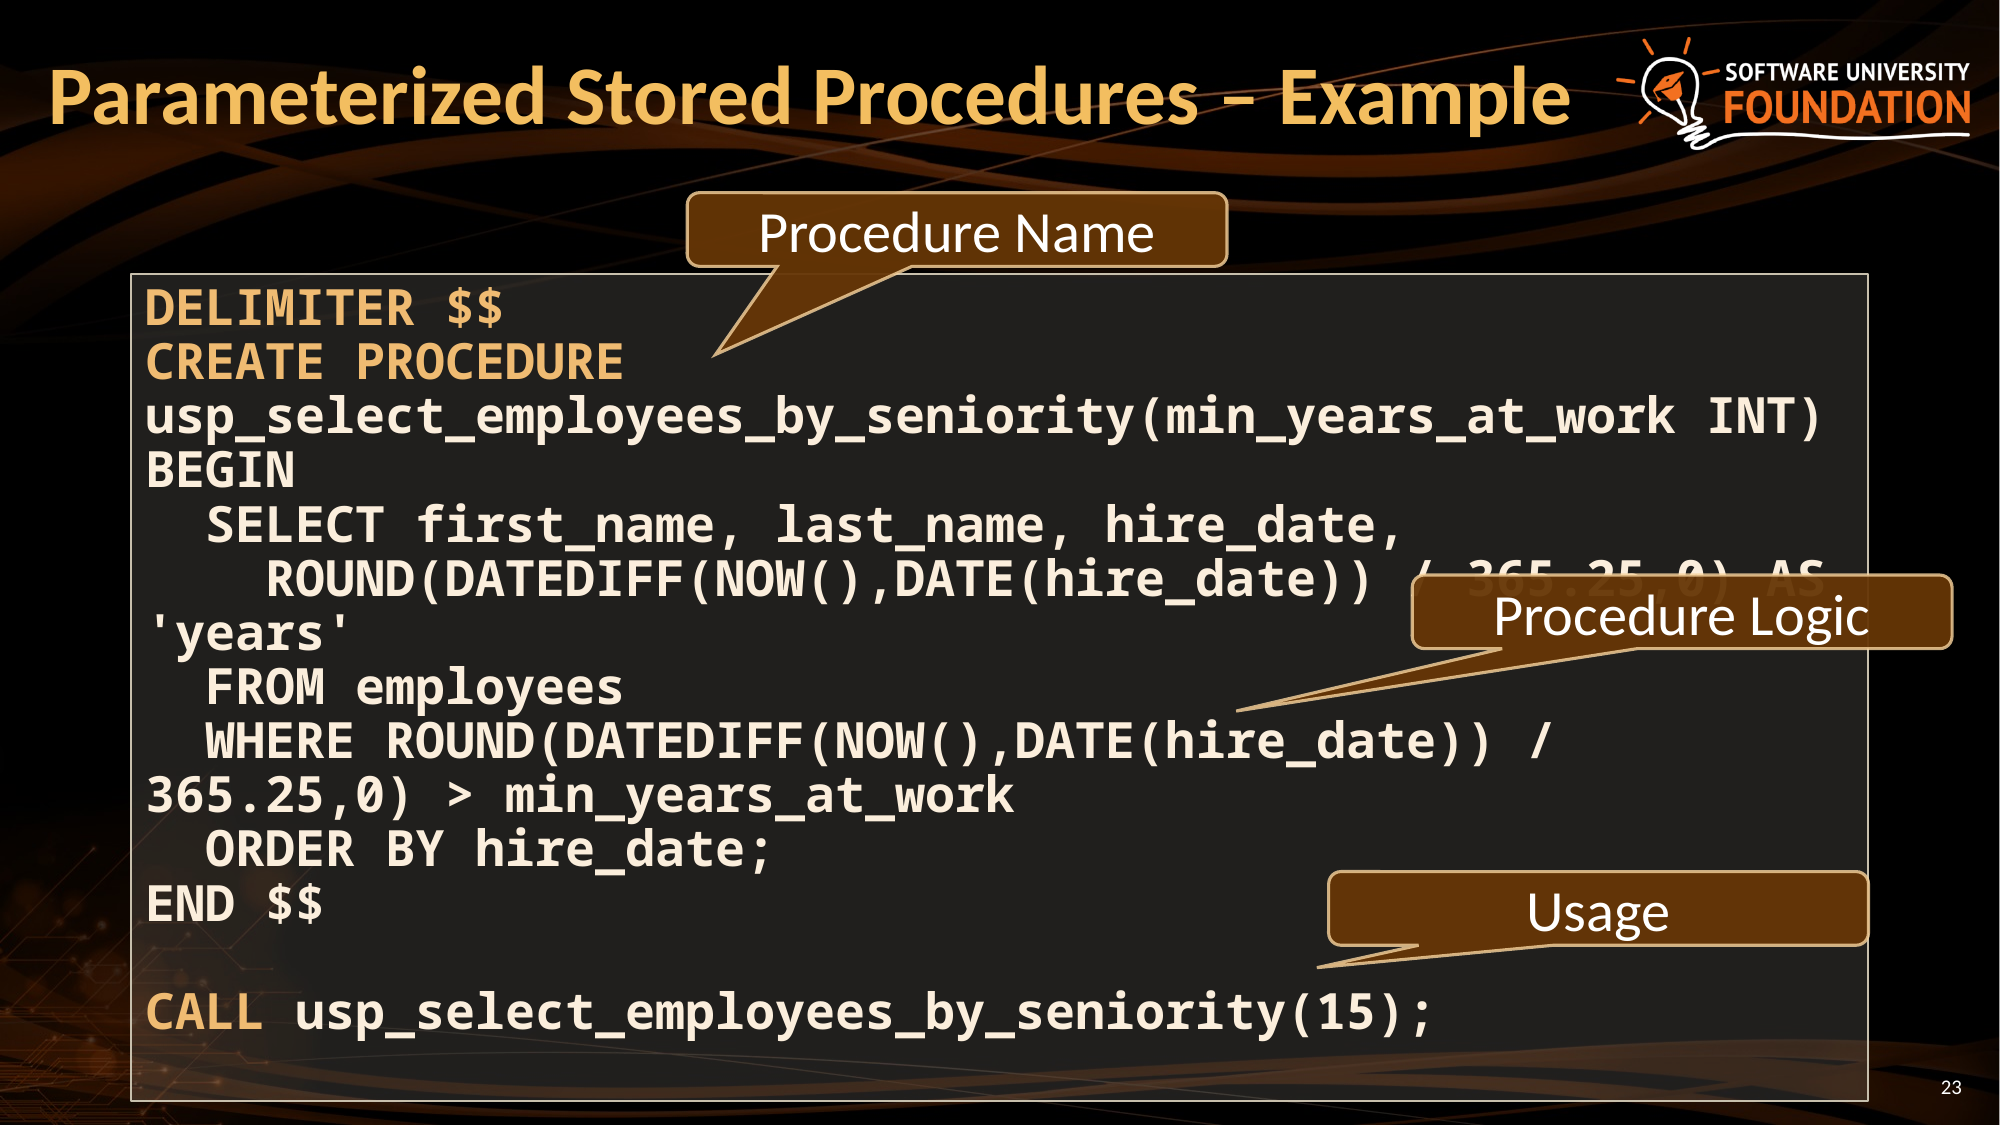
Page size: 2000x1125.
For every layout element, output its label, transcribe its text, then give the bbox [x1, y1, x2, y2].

picture [0, 0, 2000, 1125]
text_box DELIMITER $$ CREATE PROCEDURE usp_select_employees_by_seniority(min_years_at_work INT) BEGIN SELECT first_name, last_name, hire_date, ROUND(DATEDIFF(NOW(),DATE(hire_date)) / 365.25,0) AS 'years' FROM employees WHERE ROUND(DATEDIFF(NOW(),DATE(hire_date)) / 365.25,0) > min_years_at_work ORDER BY hire_date; END $$ CALL usp_select_employees_by_seniority(15); [130, 273, 1869, 1101]
slide_number 23 [1897, 1070, 1968, 1103]
text_box Procedure Name [685, 191, 1229, 357]
title Parameterized Stored Procedures – Example [30, 6, 1602, 189]
text_box Procedure Logic [1235, 573, 1954, 713]
text_box Usage [1316, 870, 1870, 969]
